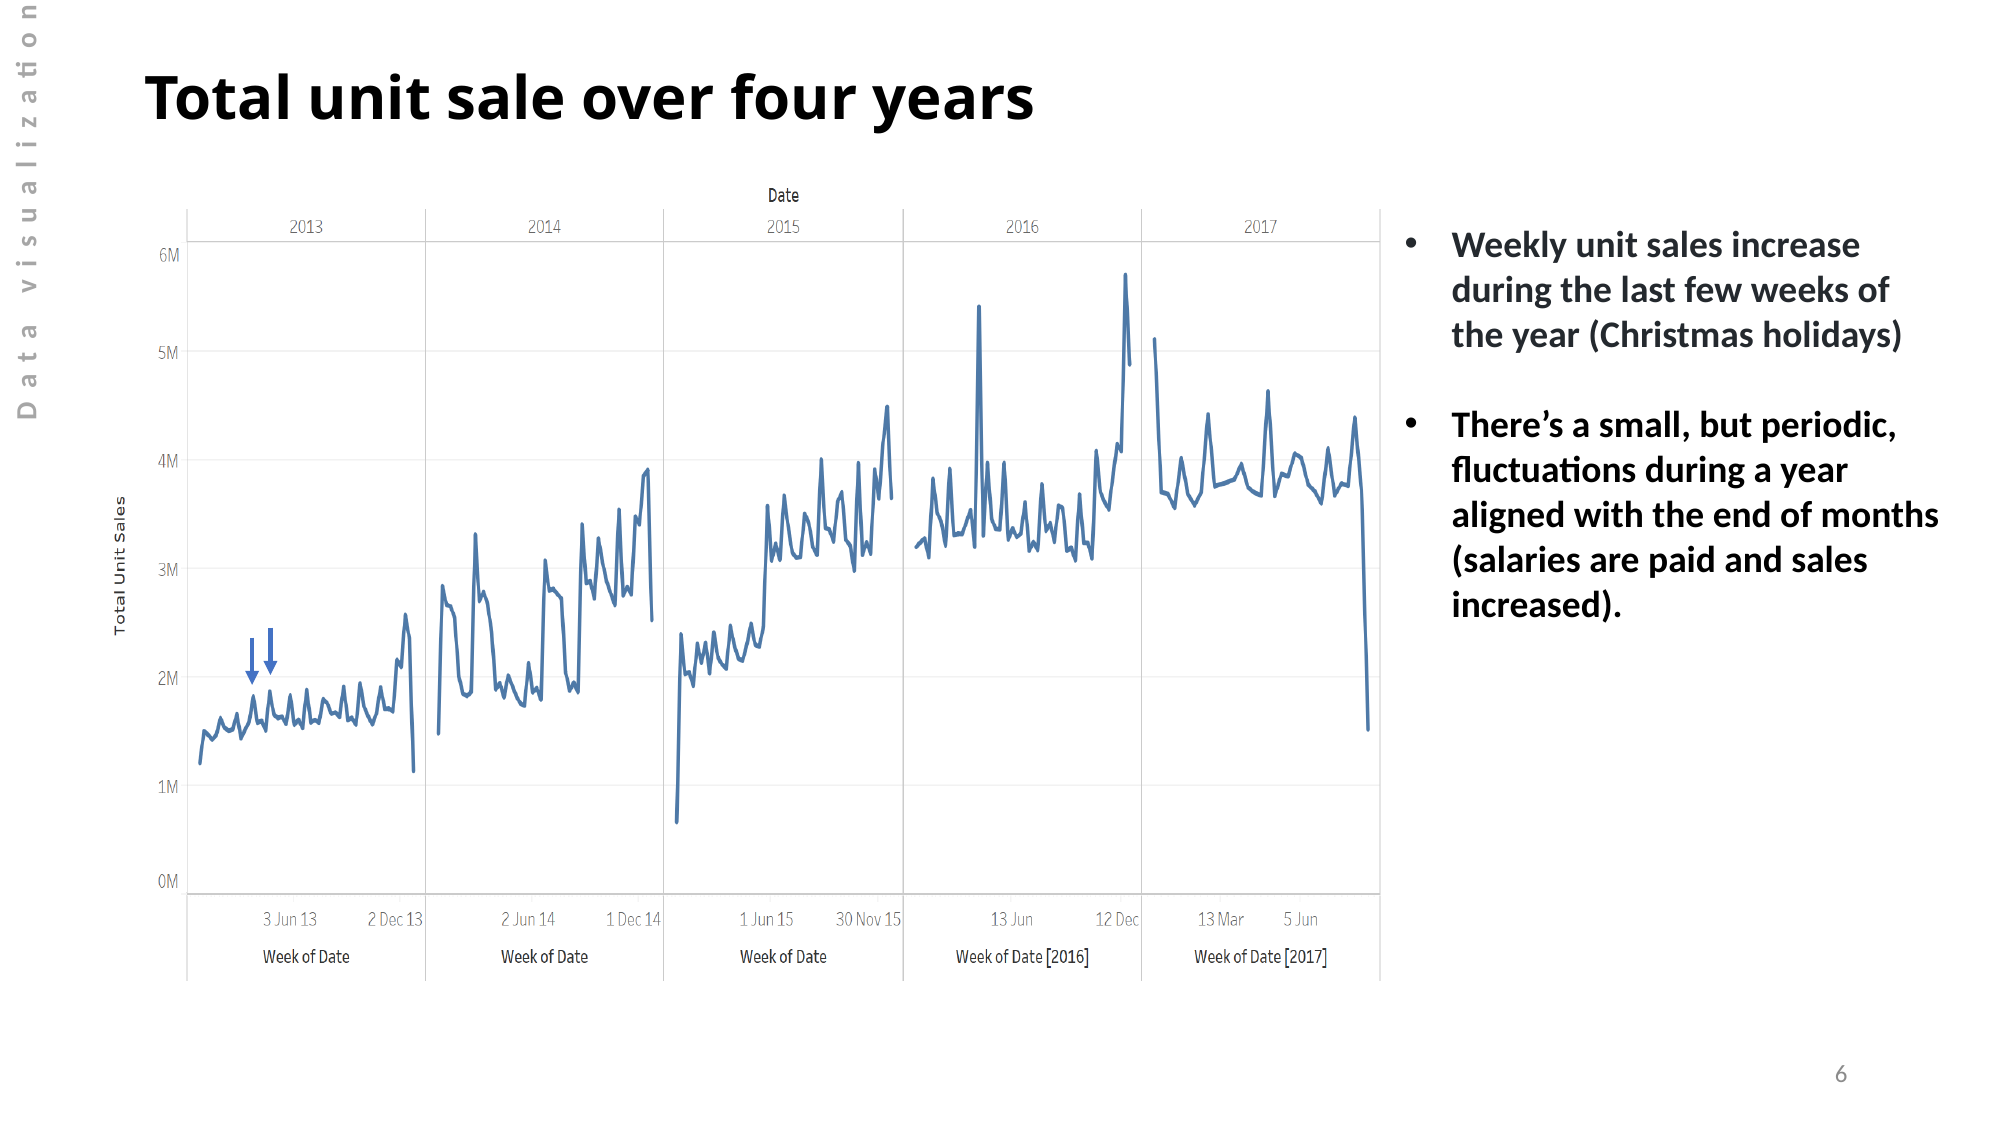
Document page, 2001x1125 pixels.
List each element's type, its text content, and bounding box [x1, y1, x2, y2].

slide_number 6 [1412, 1042, 1863, 1103]
text_box Total unit sale over four years [129, 59, 1863, 141]
text_box Data visualization [0, 0, 50, 469]
picture [101, 175, 1382, 986]
text_box Weekly unit sales increase during the last few weeks of the year (Christmas holidays) There’s a small, but periodic, fluctuations during a year aligned with the end of months (salaries are paid and sales increased). [1389, 212, 1965, 678]
